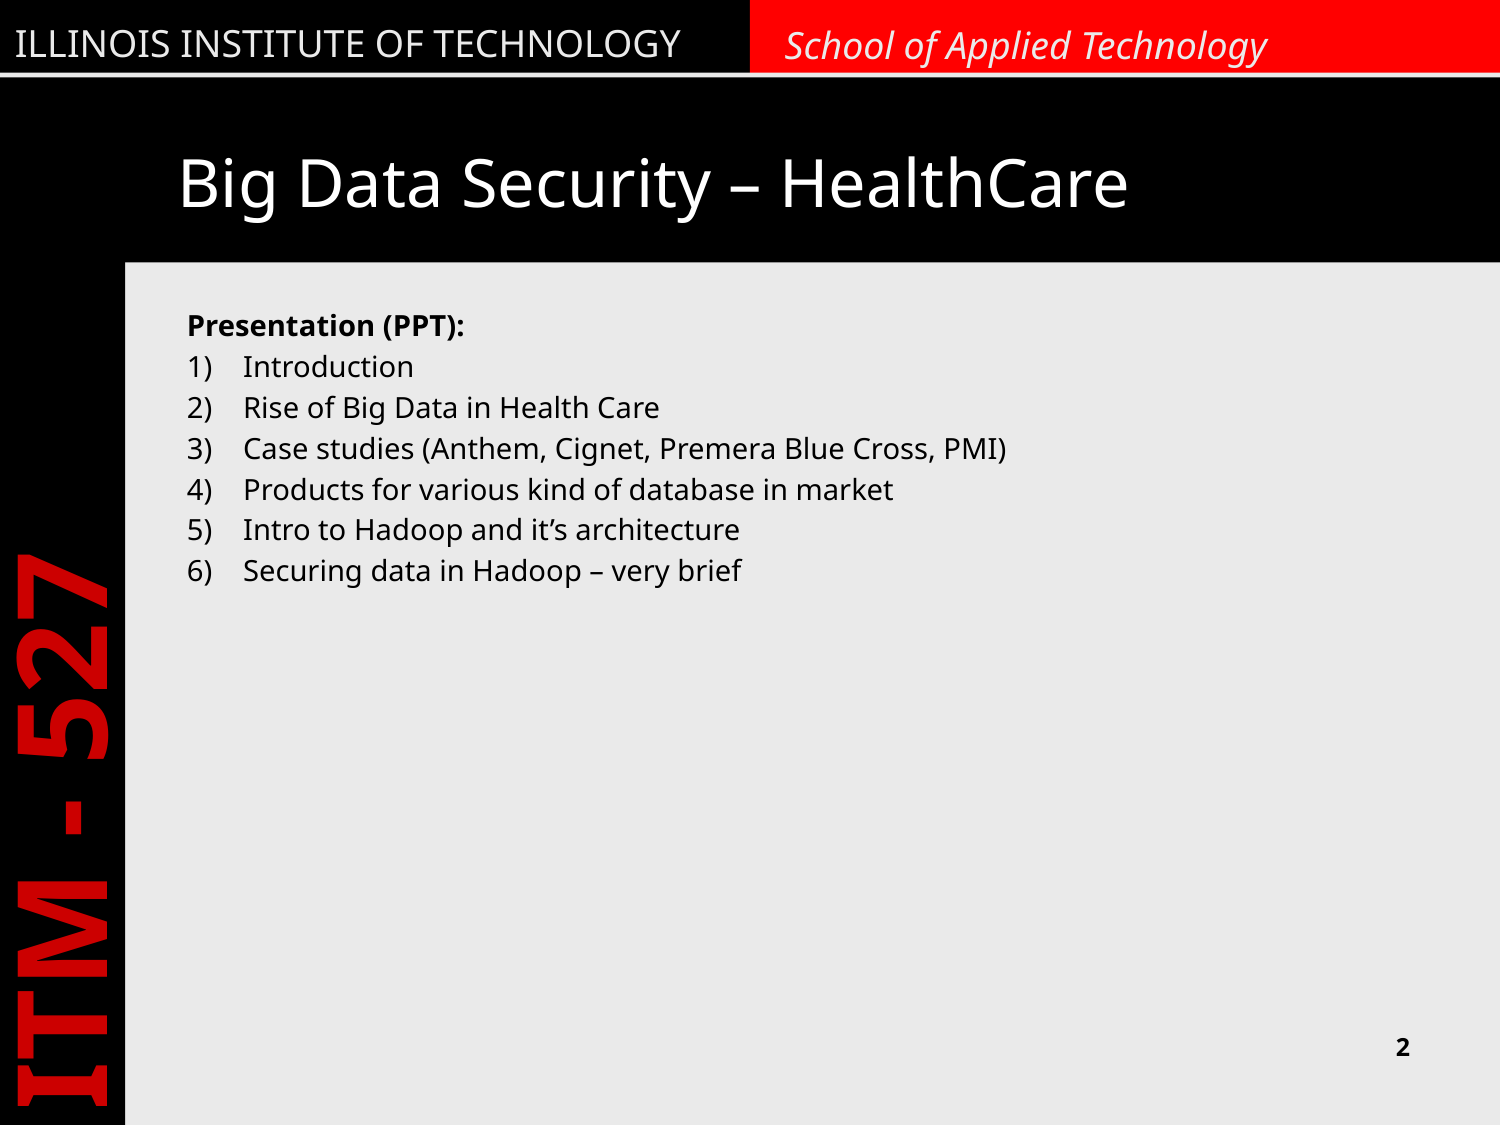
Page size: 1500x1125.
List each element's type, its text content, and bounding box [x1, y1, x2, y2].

title Big Data Security – HealthCare [162, 87, 1426, 276]
slide_number 2 [1074, 1024, 1426, 1103]
list Presentation (PPT): Introduction Rise of Big Data in Health Care Case studies (Anthem, Cignet, Premera Blue Cross, PMI) Products for various kind of database in market Intro to Hadoop and it’s architecture Securing data in Hadoop – very brief [162, 299, 1451, 1006]
